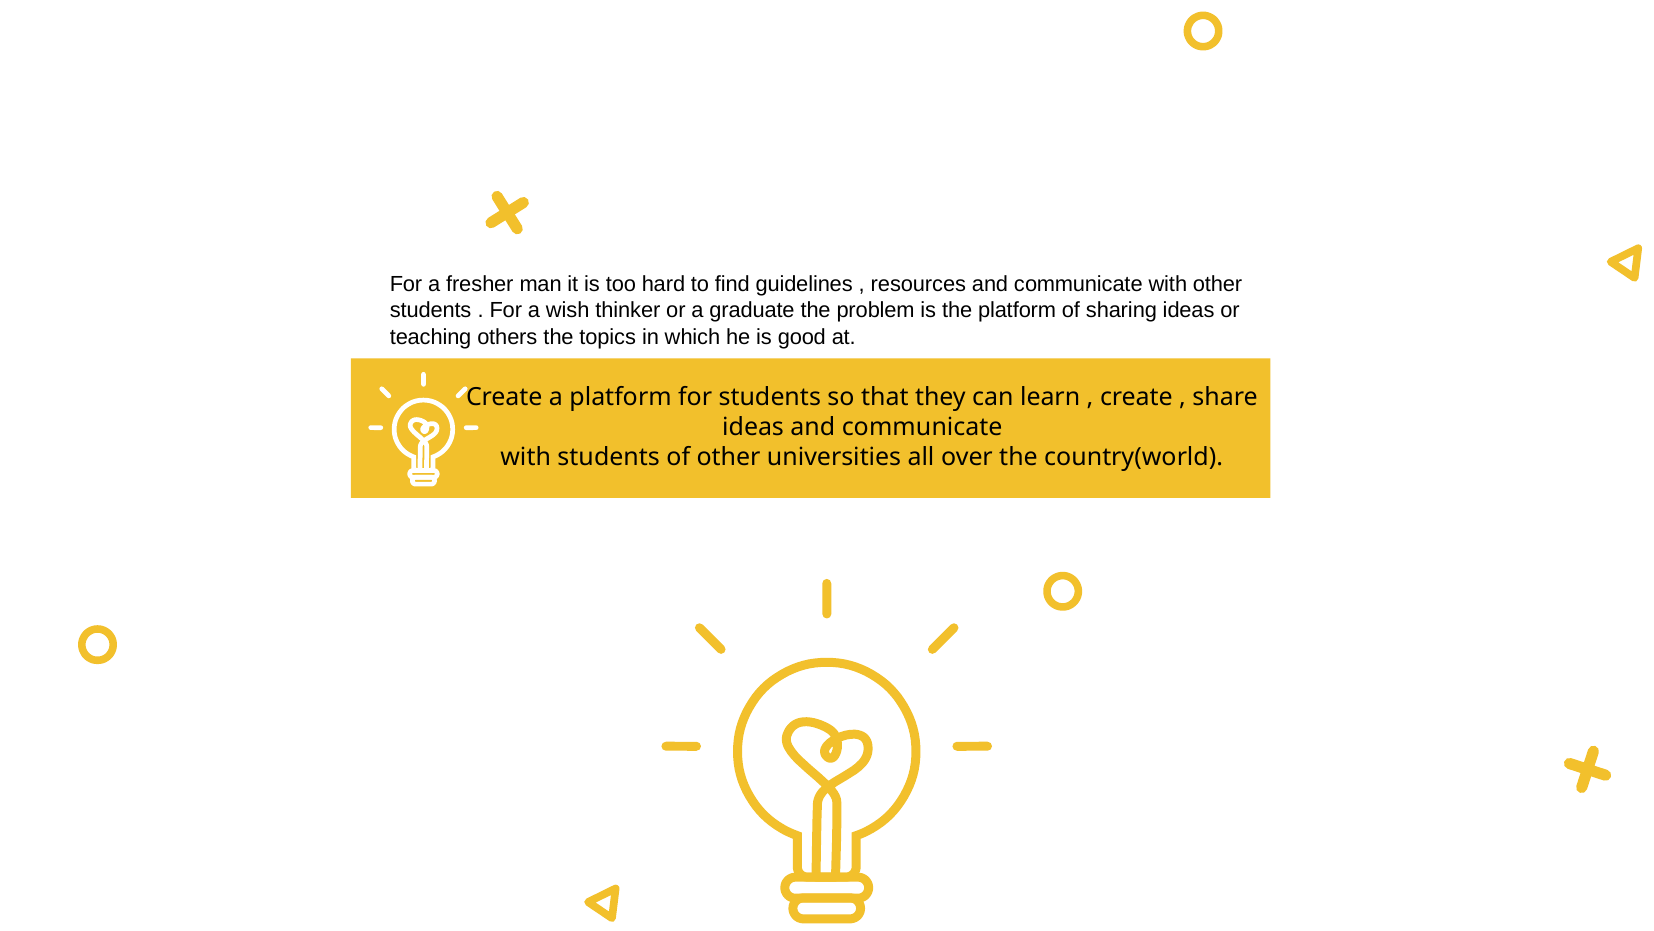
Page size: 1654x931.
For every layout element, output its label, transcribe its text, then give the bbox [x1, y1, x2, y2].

text_box Create a platform for students so that they can learn , create , share ideas and communicate with students of other universities all over the country(world). [449, 351, 1275, 525]
text_box For a fresher man it is too hard to find guidelines , resources and communicate with other students . For a wish thinker or a graduate the problem is the platform of sharing ideas or teaching others the topics in which he is good at. [375, 262, 1313, 351]
